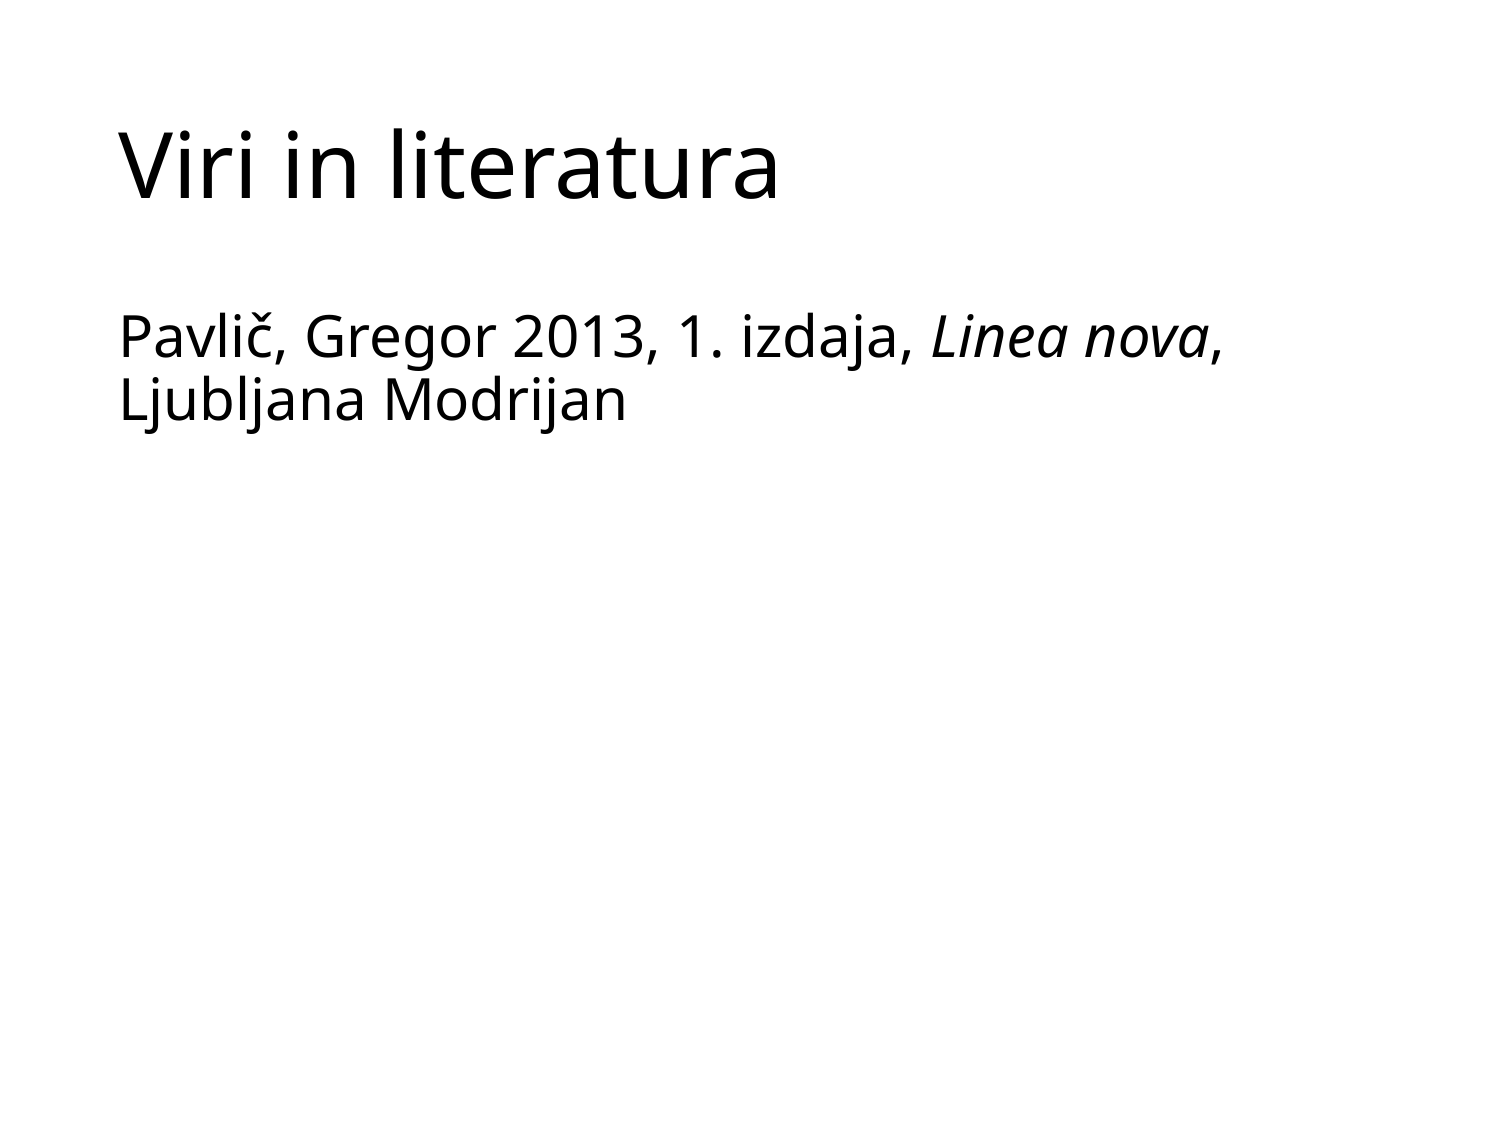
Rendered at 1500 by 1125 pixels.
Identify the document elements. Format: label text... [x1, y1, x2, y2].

list Pavlič, Gregor 2013, 1. izdaja, Linea nova, Ljubljana Modrijan [103, 299, 1397, 1014]
title Viri in literatura [103, 59, 1397, 278]
